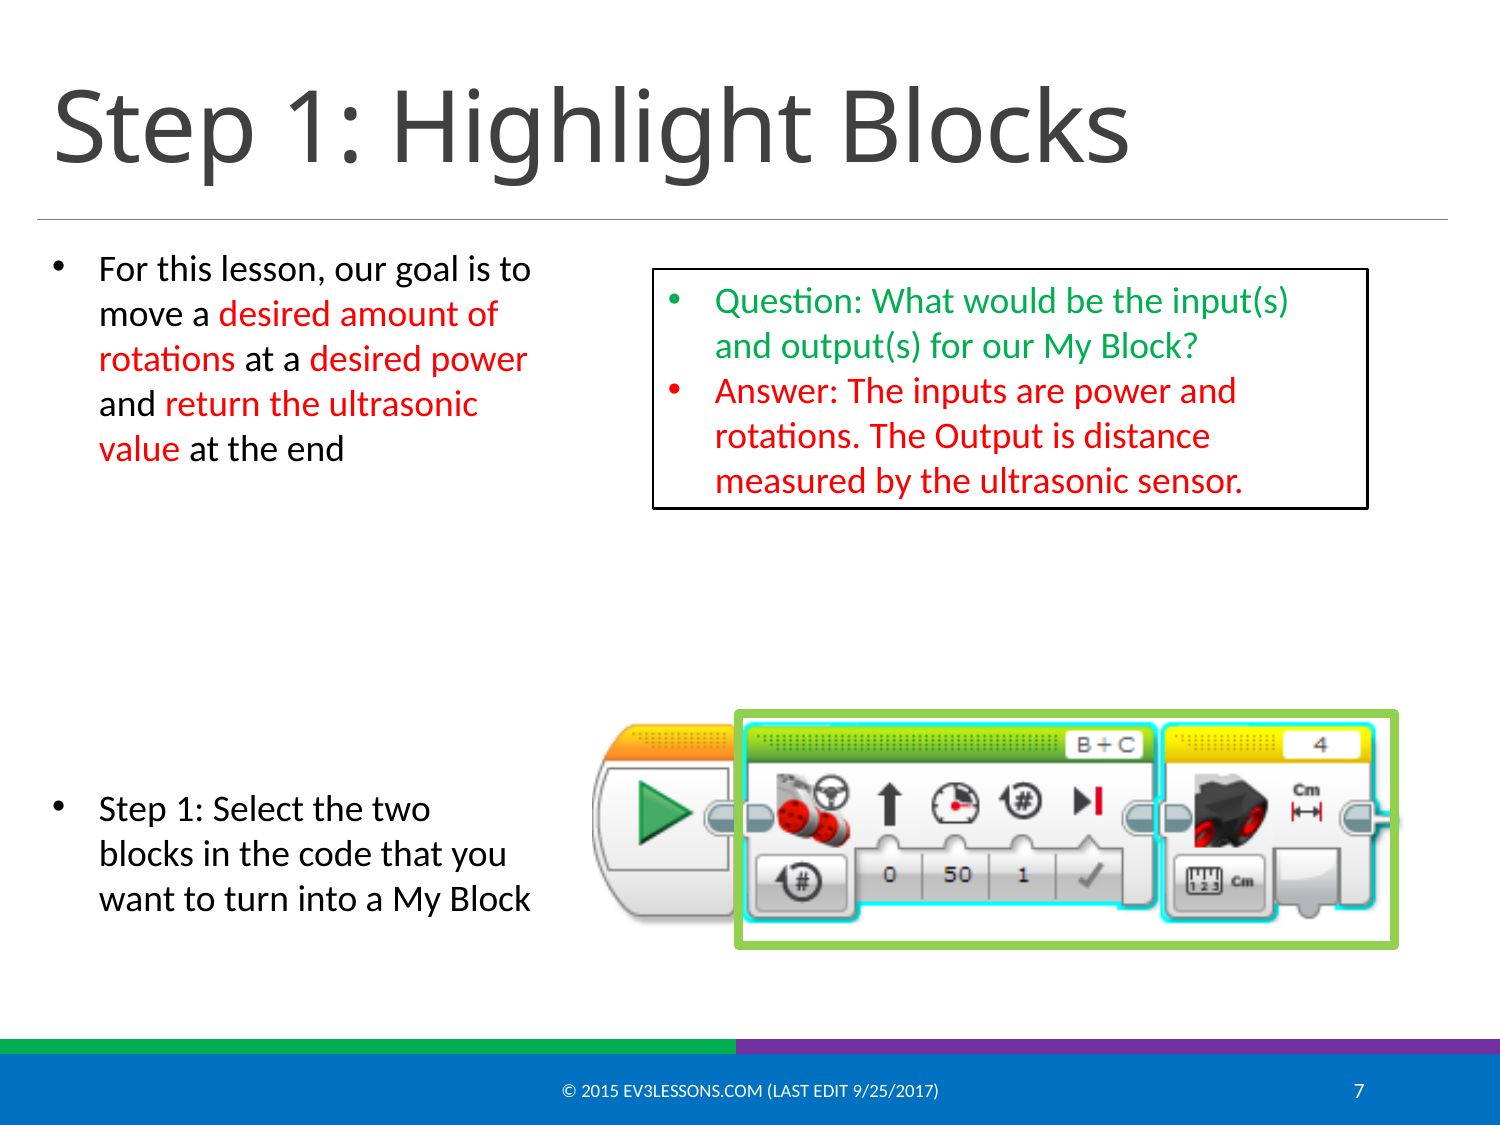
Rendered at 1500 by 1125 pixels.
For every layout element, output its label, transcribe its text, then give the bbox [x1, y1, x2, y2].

footer © 2015 EV3Lessons.com (Last Edit 9/25/2017) [453, 1059, 1047, 1120]
text_box For this lesson, our goal is to move a desired amount of rotations at a desired power and return the ultrasonic value at the end Step 1: Select the two blocks in the code that you want to turn into a My Block [36, 235, 550, 972]
title Step 1: Highlight Blocks [37, 47, 1448, 191]
slide_number 7 [1218, 1059, 1380, 1120]
picture [592, 688, 1429, 982]
text_box Question: What would be the input(s) and output(s) for our My Block? Answer: The inputs are power and rotations. The Output is distance measured by the ultrasonic sensor. [652, 268, 1369, 510]
